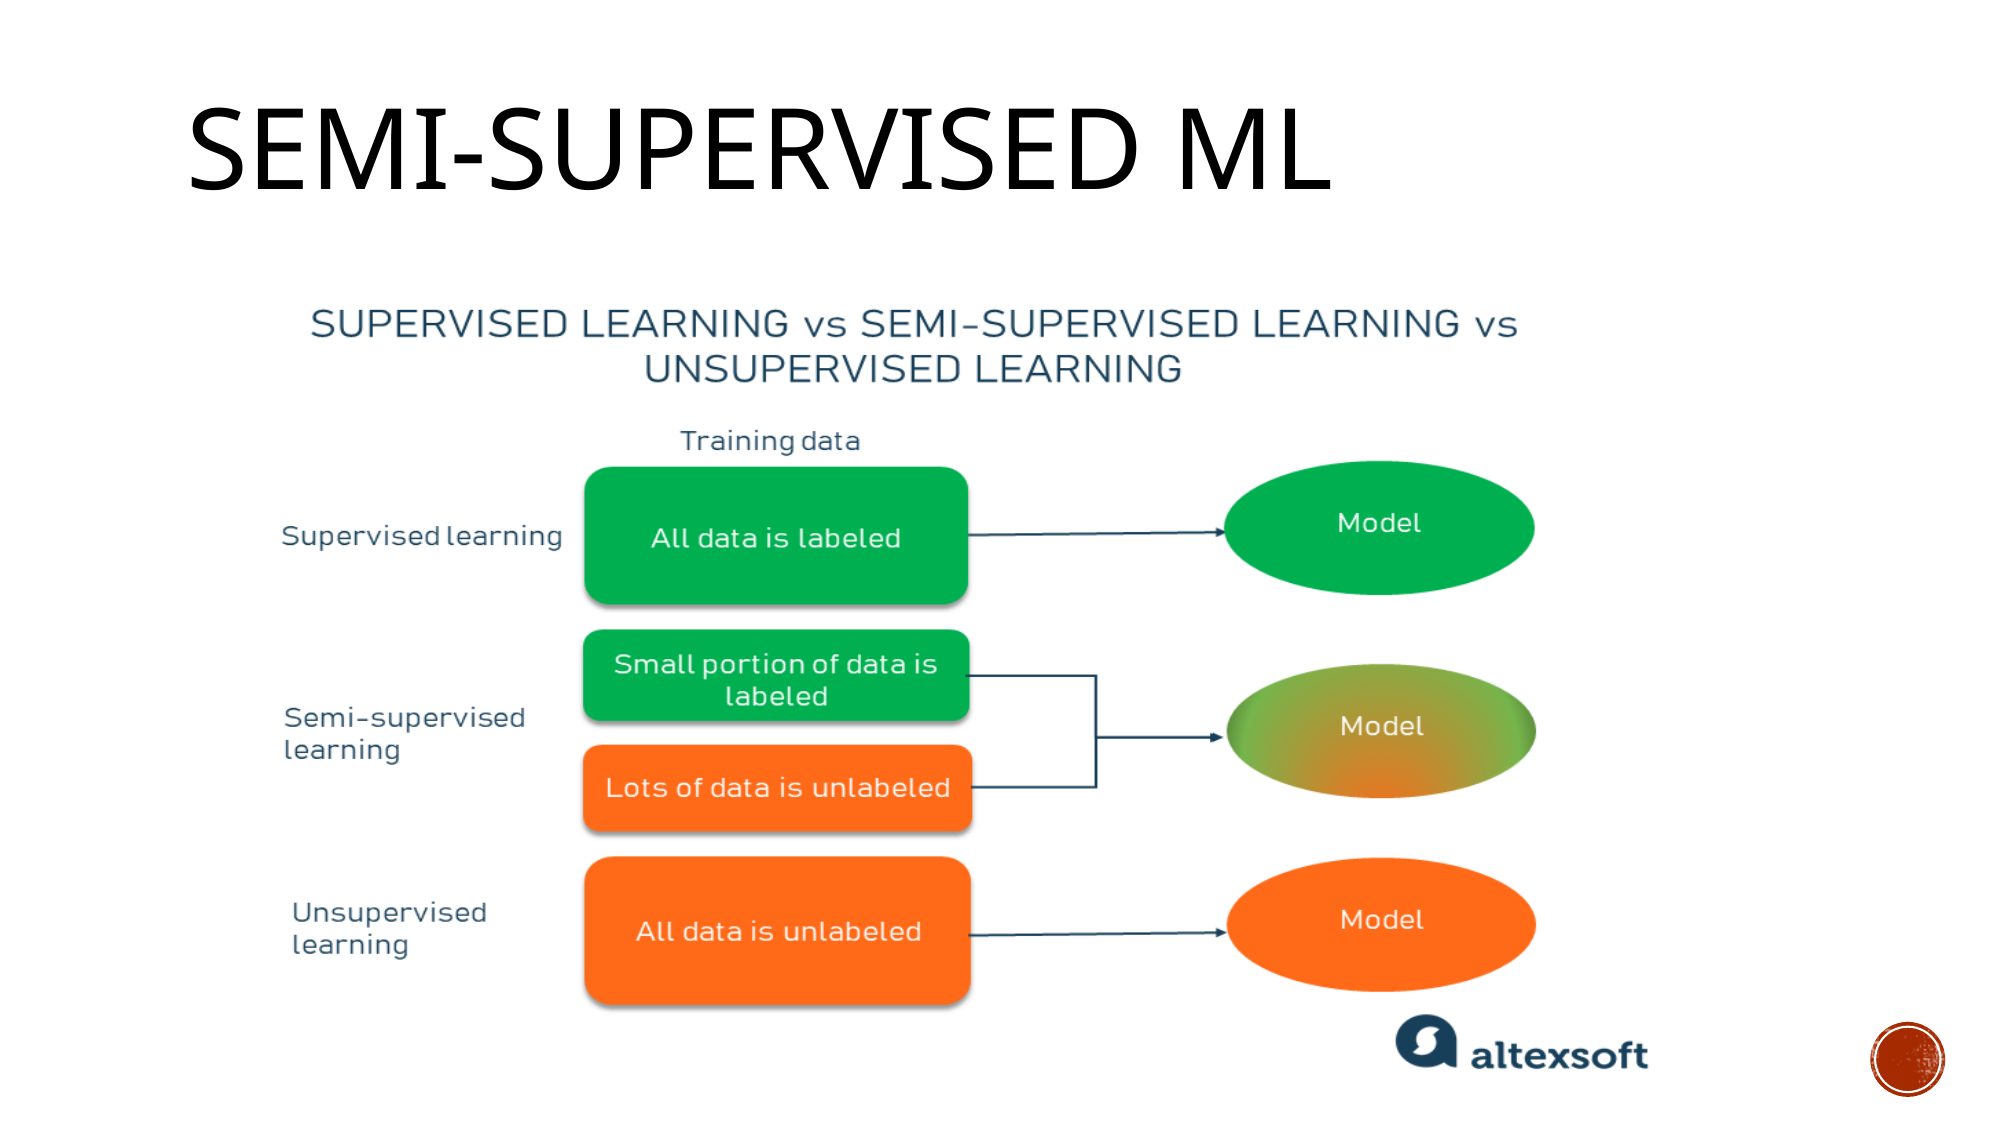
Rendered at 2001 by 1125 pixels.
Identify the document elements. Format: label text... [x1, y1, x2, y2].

title Semi-Supervised ML [171, 21, 1822, 286]
picture [201, 285, 1660, 1081]
